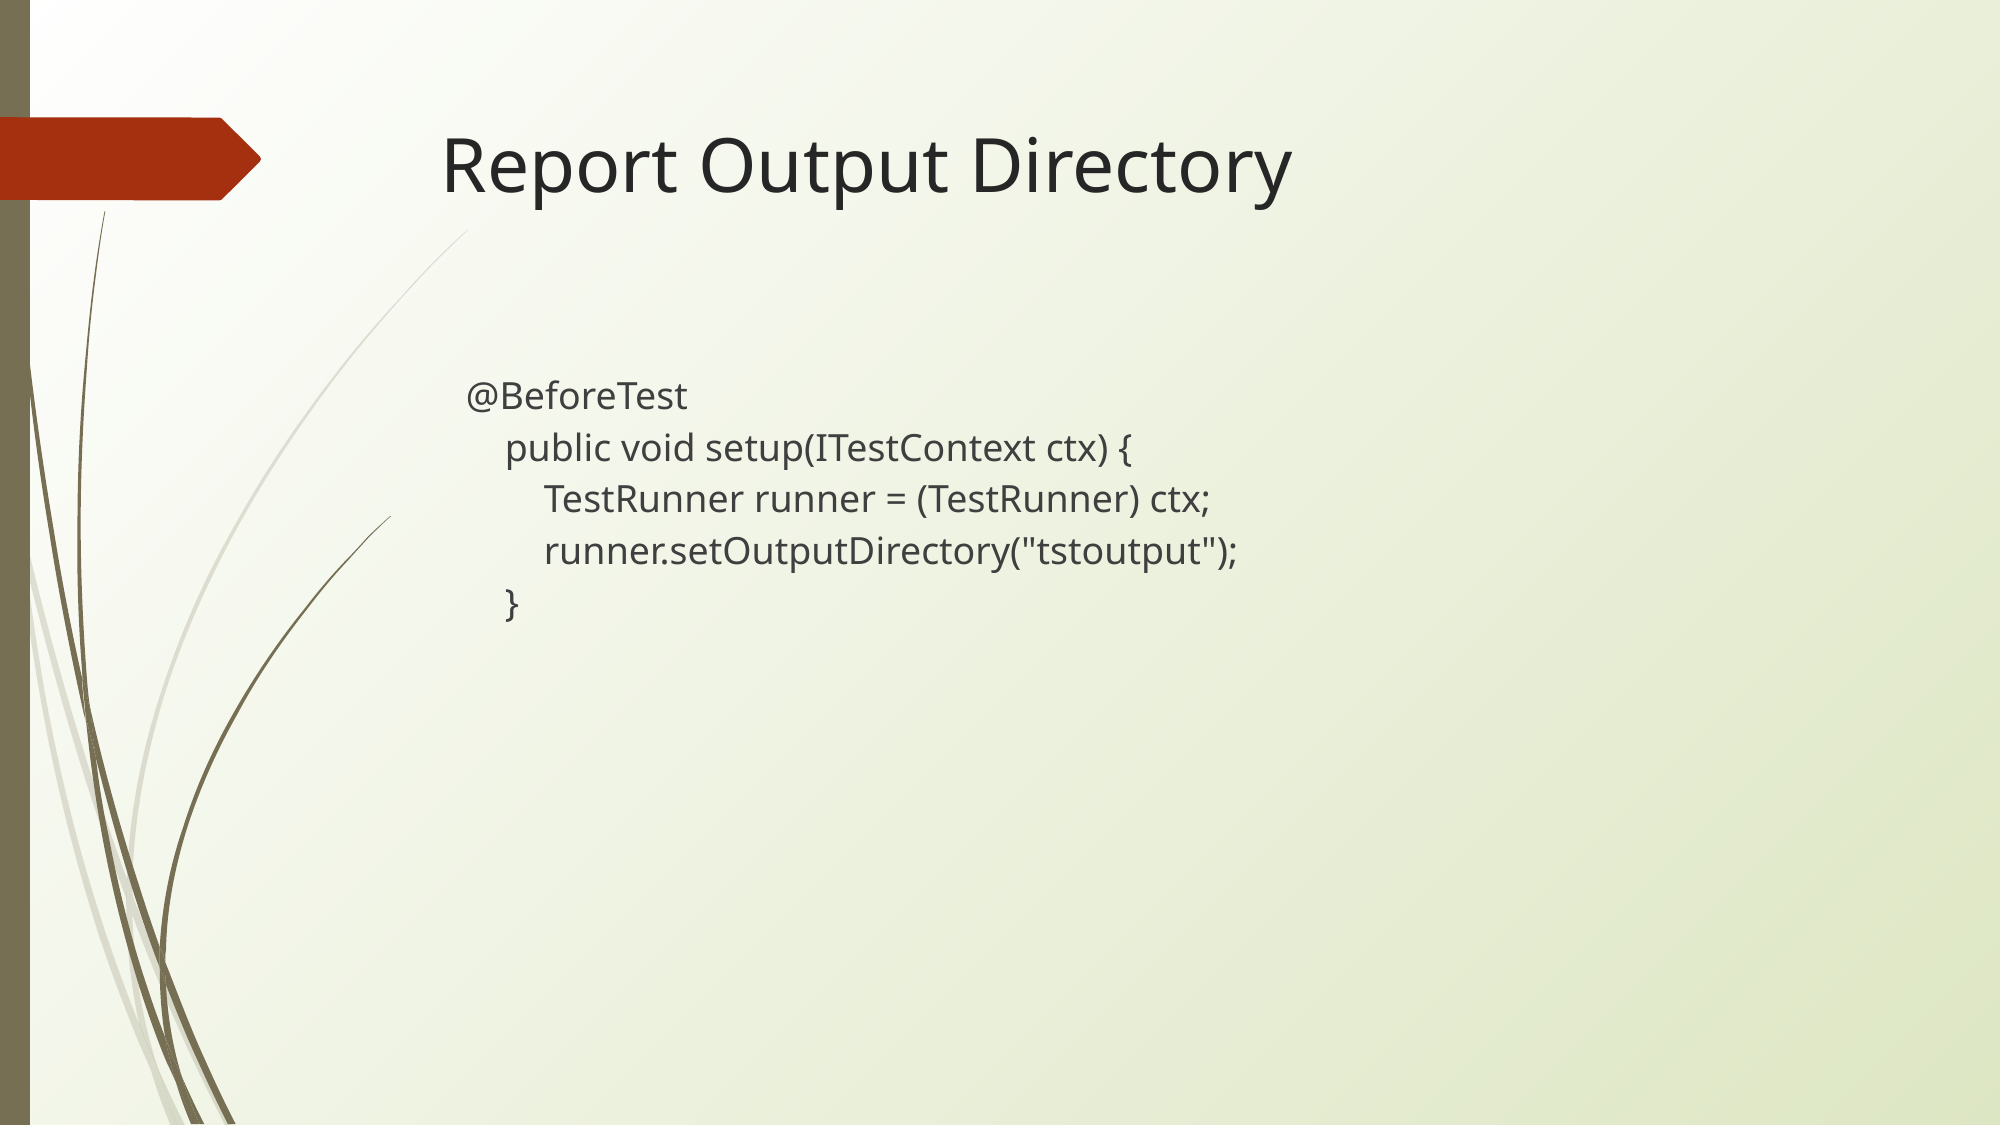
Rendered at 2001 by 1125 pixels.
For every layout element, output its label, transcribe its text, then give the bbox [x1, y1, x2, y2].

list @BeforeTest public void setup(ITestContext ctx) { TestRunner runner = (TestRunner) ctx; runner.setOutputDirectory("tstoutput"); } [424, 350, 1888, 970]
title Report Output Directory [425, 102, 1888, 313]
